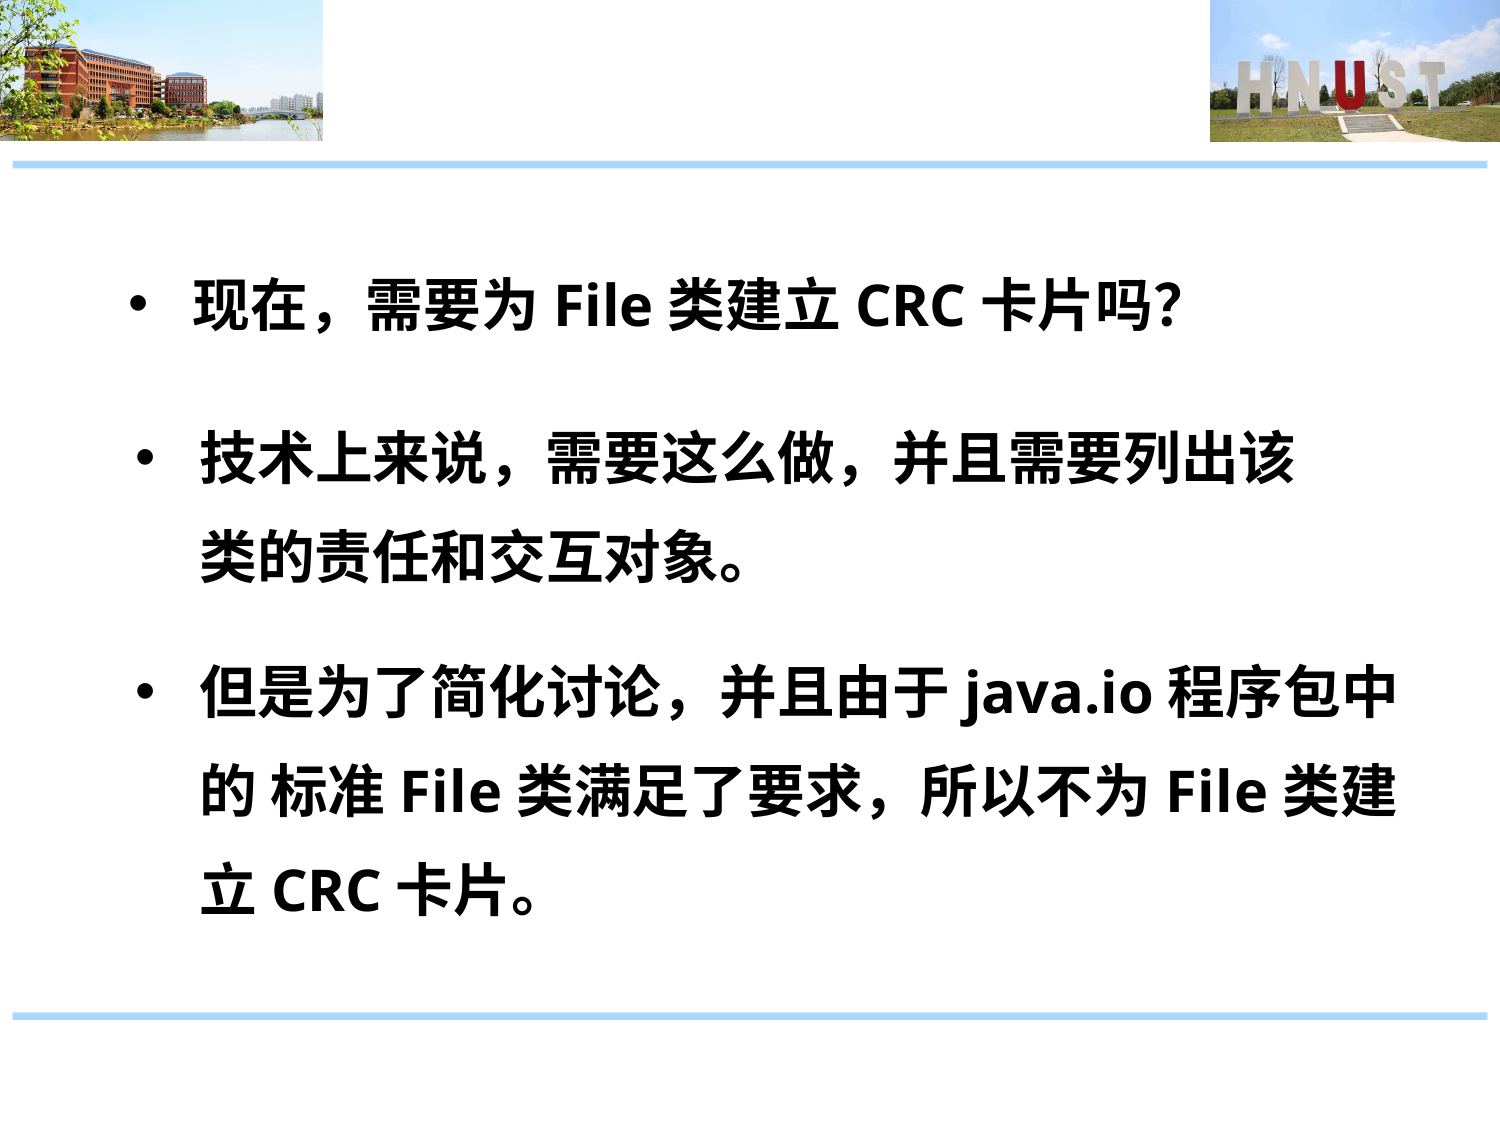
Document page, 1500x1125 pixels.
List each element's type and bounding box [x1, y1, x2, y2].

picture [1210, 0, 1500, 142]
text_box [0, 0, 1485, 1114]
picture [0, 0, 324, 141]
